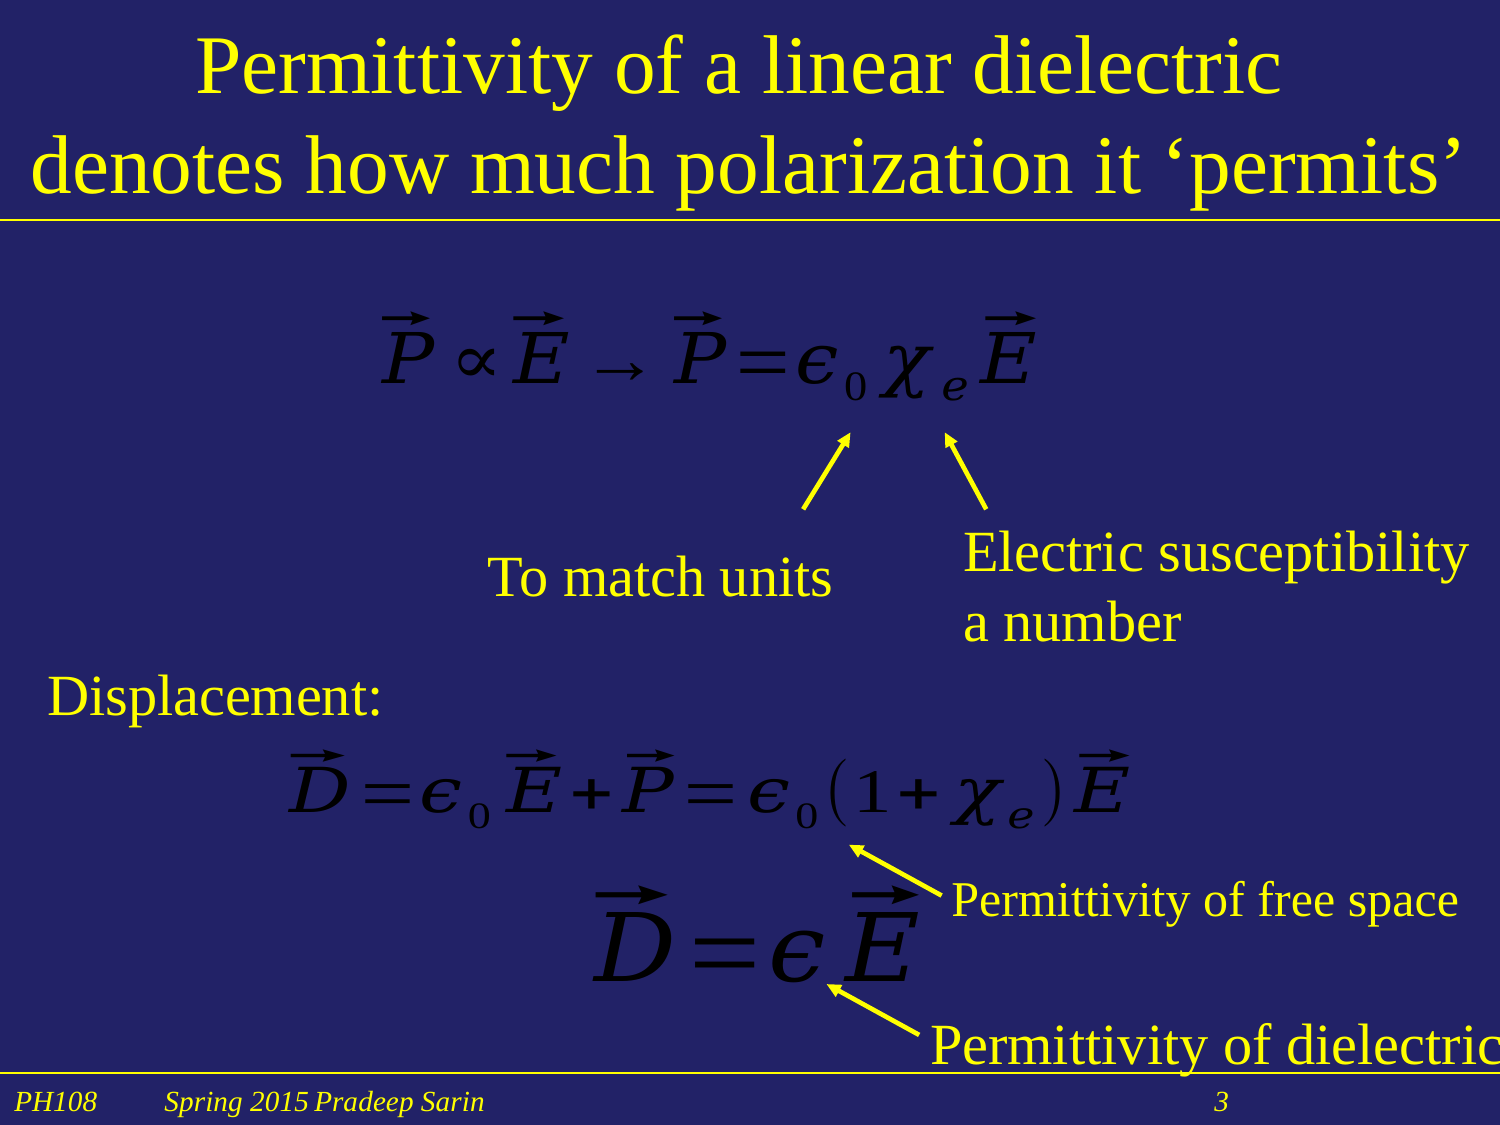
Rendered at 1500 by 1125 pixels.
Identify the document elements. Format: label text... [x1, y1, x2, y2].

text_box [944, 432, 987, 510]
title Permittivity of a linear dielectric denotes how much polarization it ‘permits’ [0, 45, 1500, 175]
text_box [826, 983, 1500, 1085]
text_box Electric susceptibility a number [948, 505, 1486, 661]
text_box Displacement: [32, 649, 400, 735]
text_box To match units [472, 530, 849, 616]
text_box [848, 844, 1477, 935]
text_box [802, 432, 851, 510]
